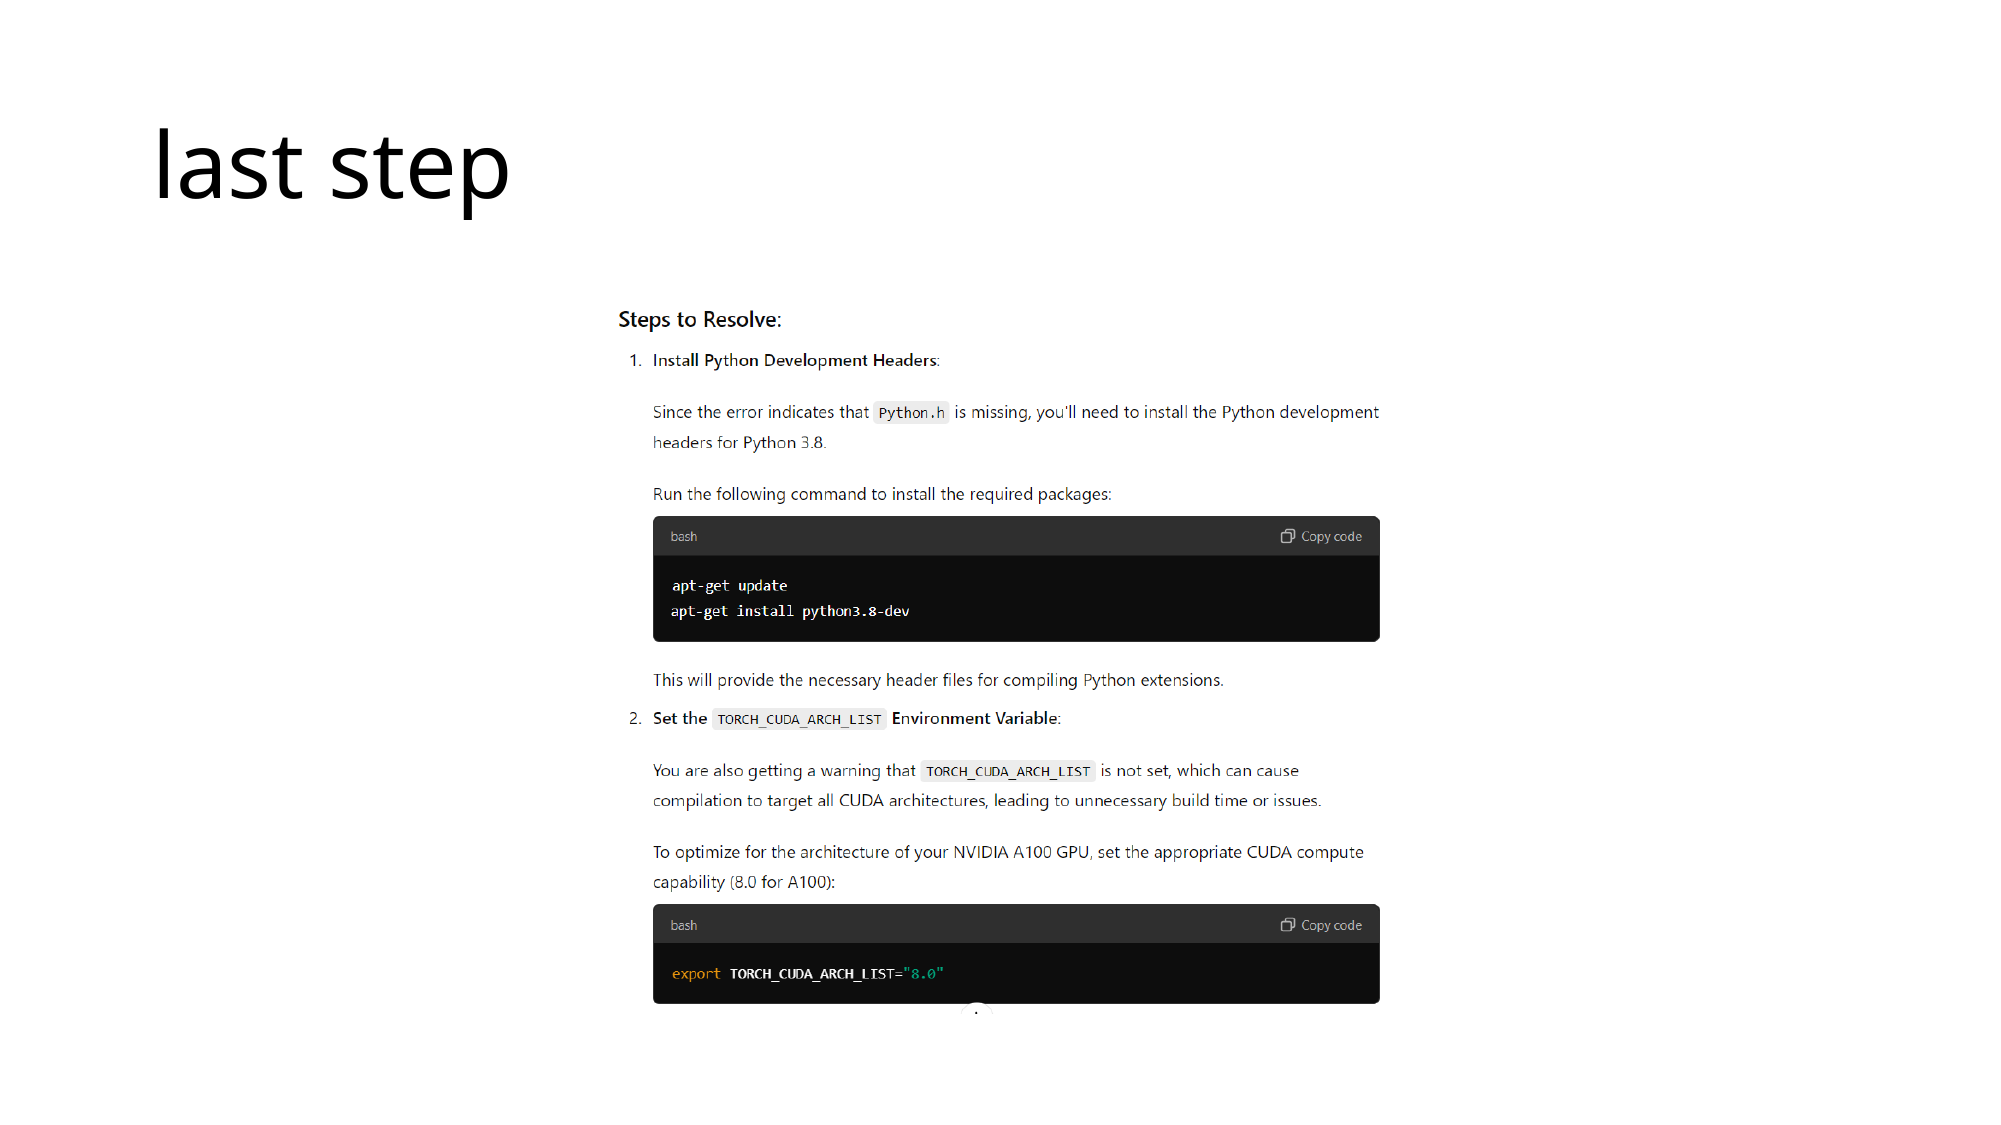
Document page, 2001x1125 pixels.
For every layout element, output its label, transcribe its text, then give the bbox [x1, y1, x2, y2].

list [600, 298, 1400, 1014]
title last step [137, 59, 1863, 278]
